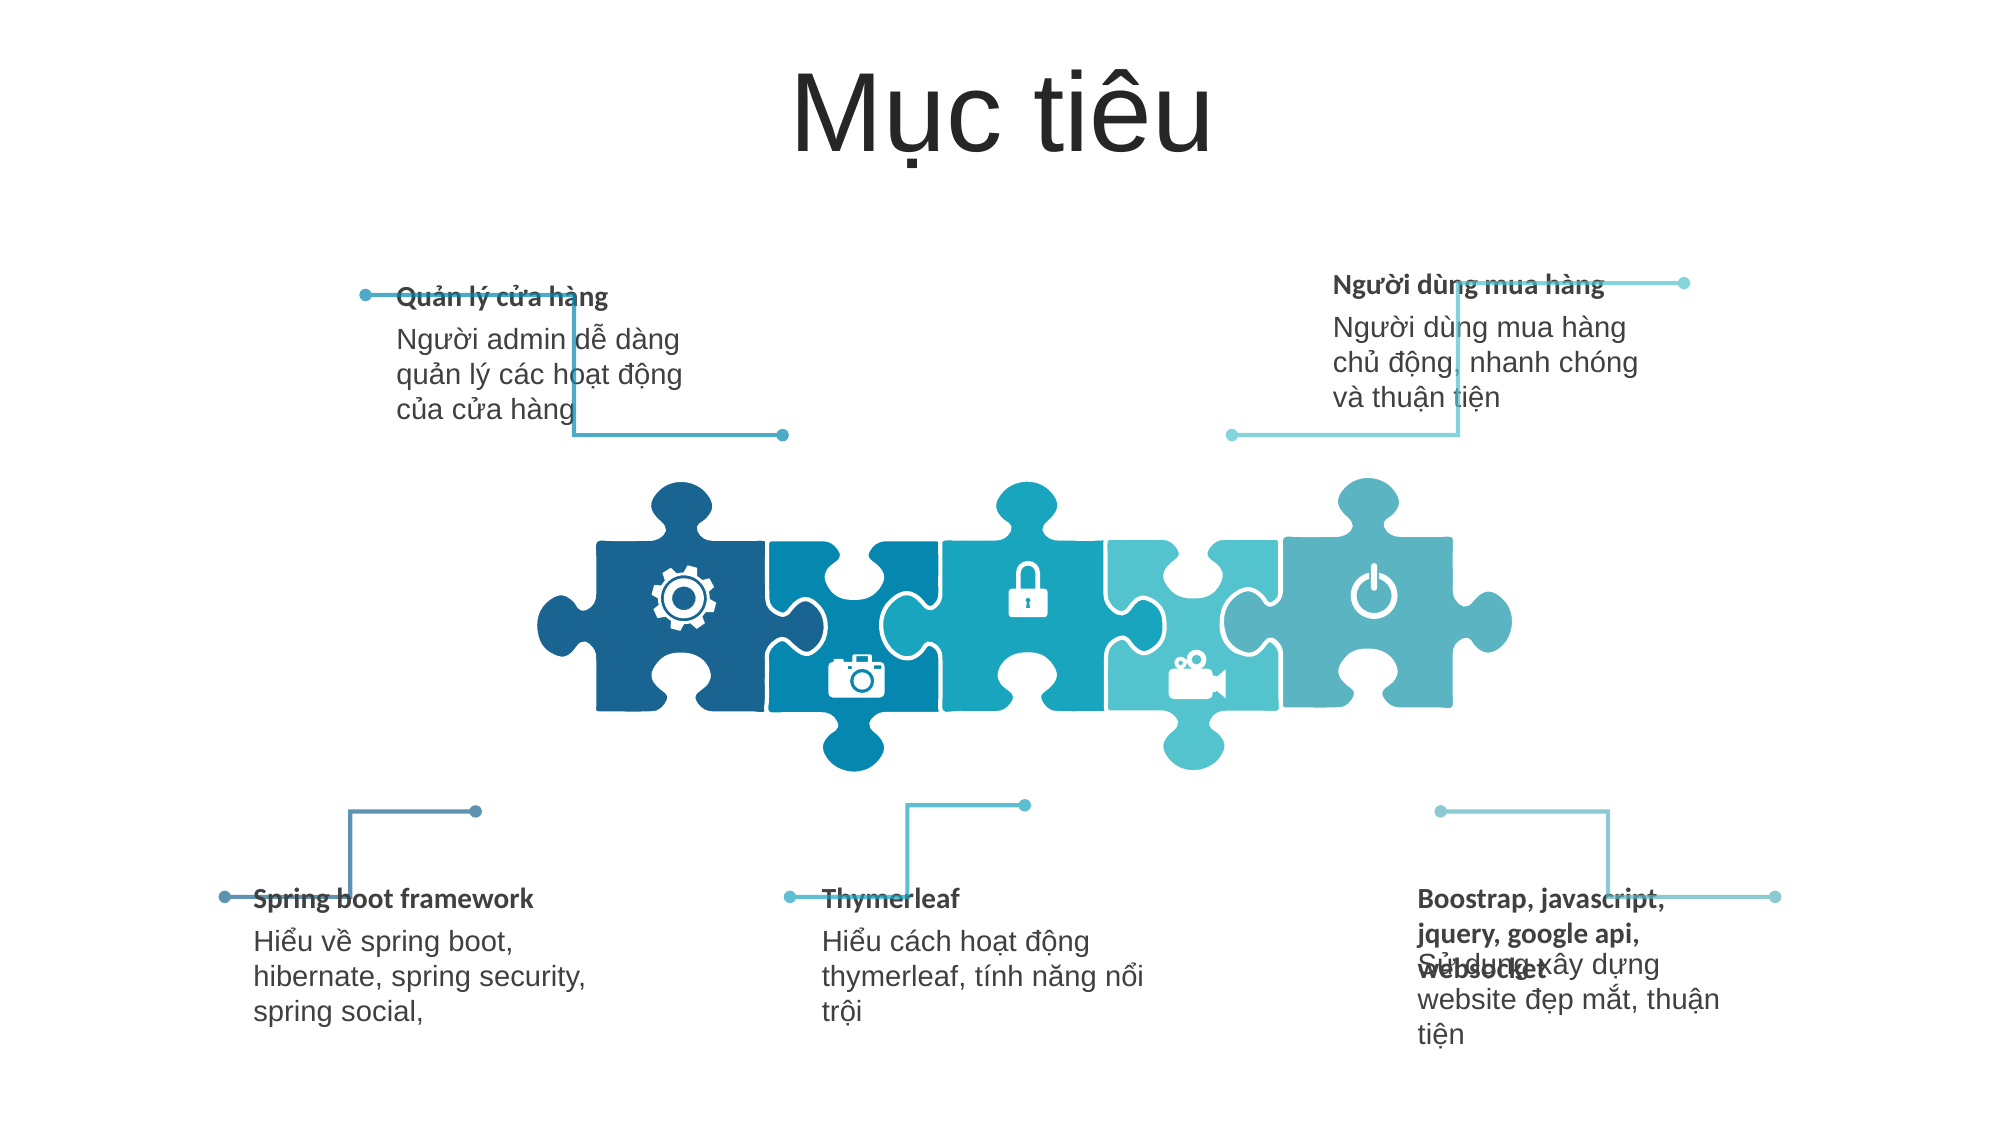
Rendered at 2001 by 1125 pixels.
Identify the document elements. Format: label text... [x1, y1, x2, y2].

text_box [827, 653, 886, 699]
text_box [365, 295, 783, 436]
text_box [1440, 811, 1776, 897]
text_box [789, 805, 1025, 897]
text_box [1417, 871, 1751, 1060]
text_box [535, 479, 825, 715]
text_box [1349, 561, 1399, 620]
text_box [650, 564, 718, 633]
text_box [396, 269, 732, 295]
text_box [881, 479, 1164, 714]
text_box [224, 811, 476, 897]
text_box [1332, 257, 1669, 283]
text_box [1231, 283, 1684, 436]
list Mục tiêu [53, 55, 1952, 175]
text_box [1221, 475, 1515, 711]
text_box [821, 871, 1158, 1037]
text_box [253, 871, 589, 1037]
text_box [1167, 648, 1227, 701]
text_box [1105, 537, 1281, 773]
text_box [1007, 559, 1049, 619]
text_box [766, 539, 941, 774]
